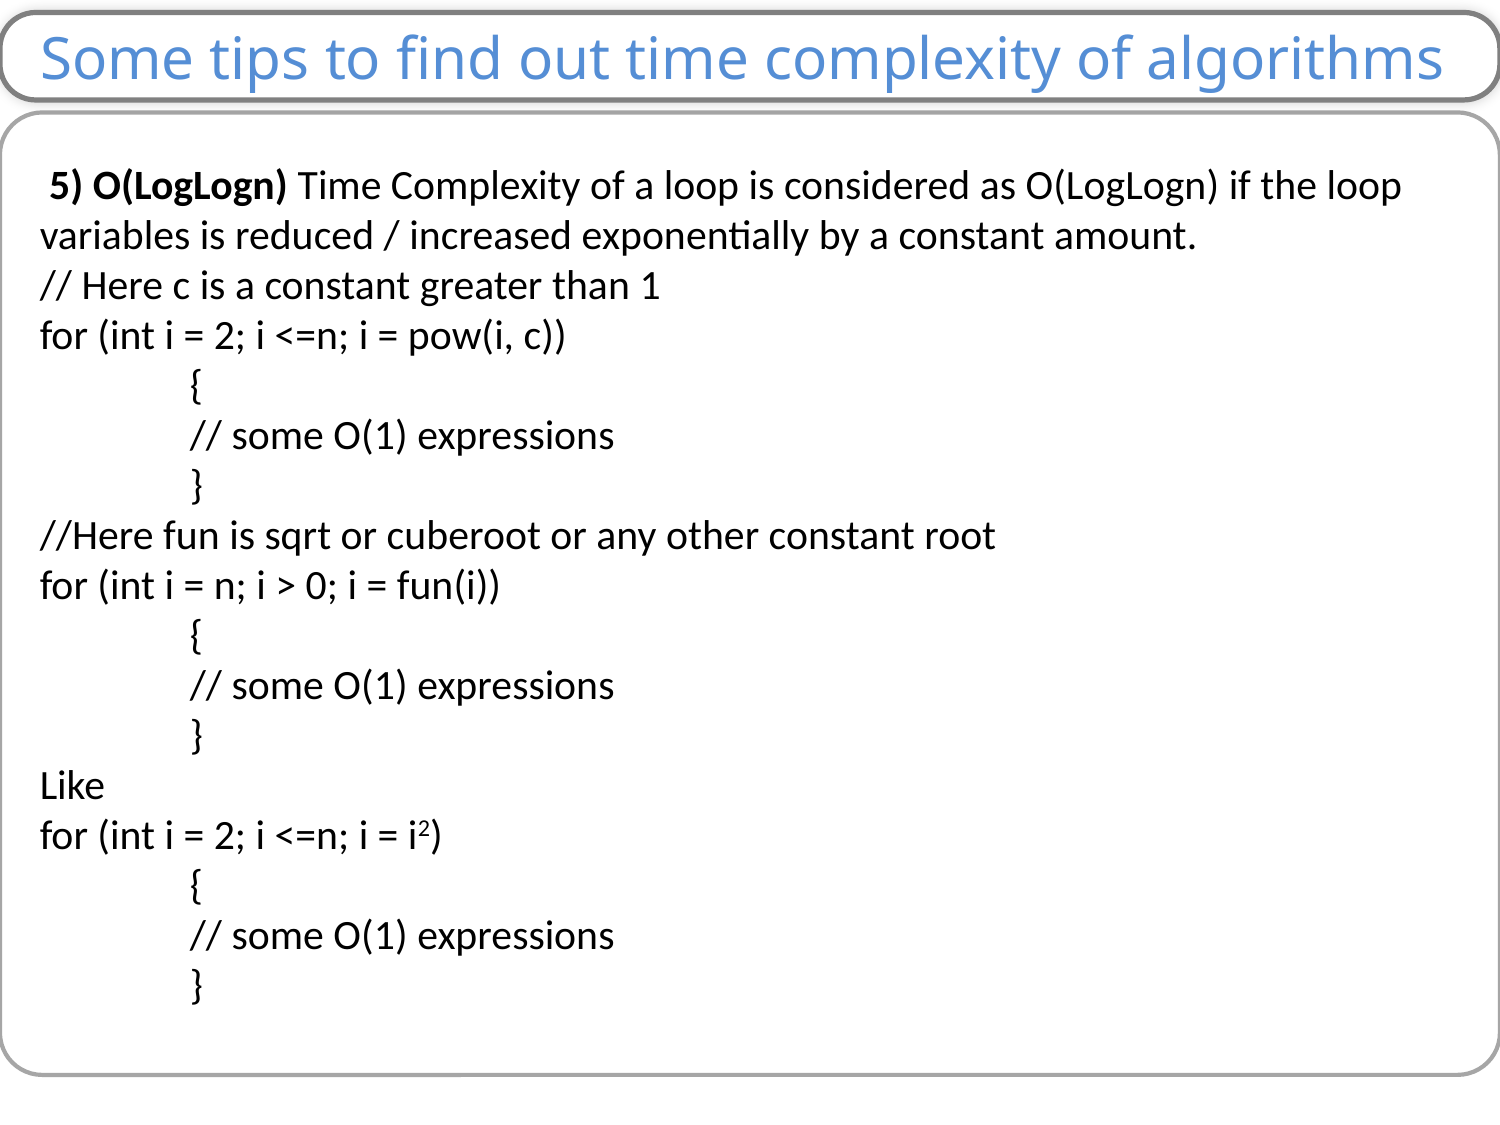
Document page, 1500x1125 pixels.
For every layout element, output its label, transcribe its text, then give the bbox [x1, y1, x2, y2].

text_box Some tips to find out time complexity of algorithms [0, 10, 1500, 103]
text_box 5) O(LogLogn) Time Complexity of a loop is considered as O(LogLogn) if the loop variables is reduced / increased exponentially by a constant amount. // Here c is a constant greater than 1 for (int i = 2; i <=n; i = pow(i, c)) { // some O(1) expressions } //Here fun is sqrt or cuberoot or any other constant root for (int i = n; i > 0; i = fun(i)) { // some O(1) expressions } Like for (int i = 2; i <=n; i = i2) { // some O(1) expressions } [24, 149, 1475, 1125]
text_box [0, 111, 1500, 1074]
